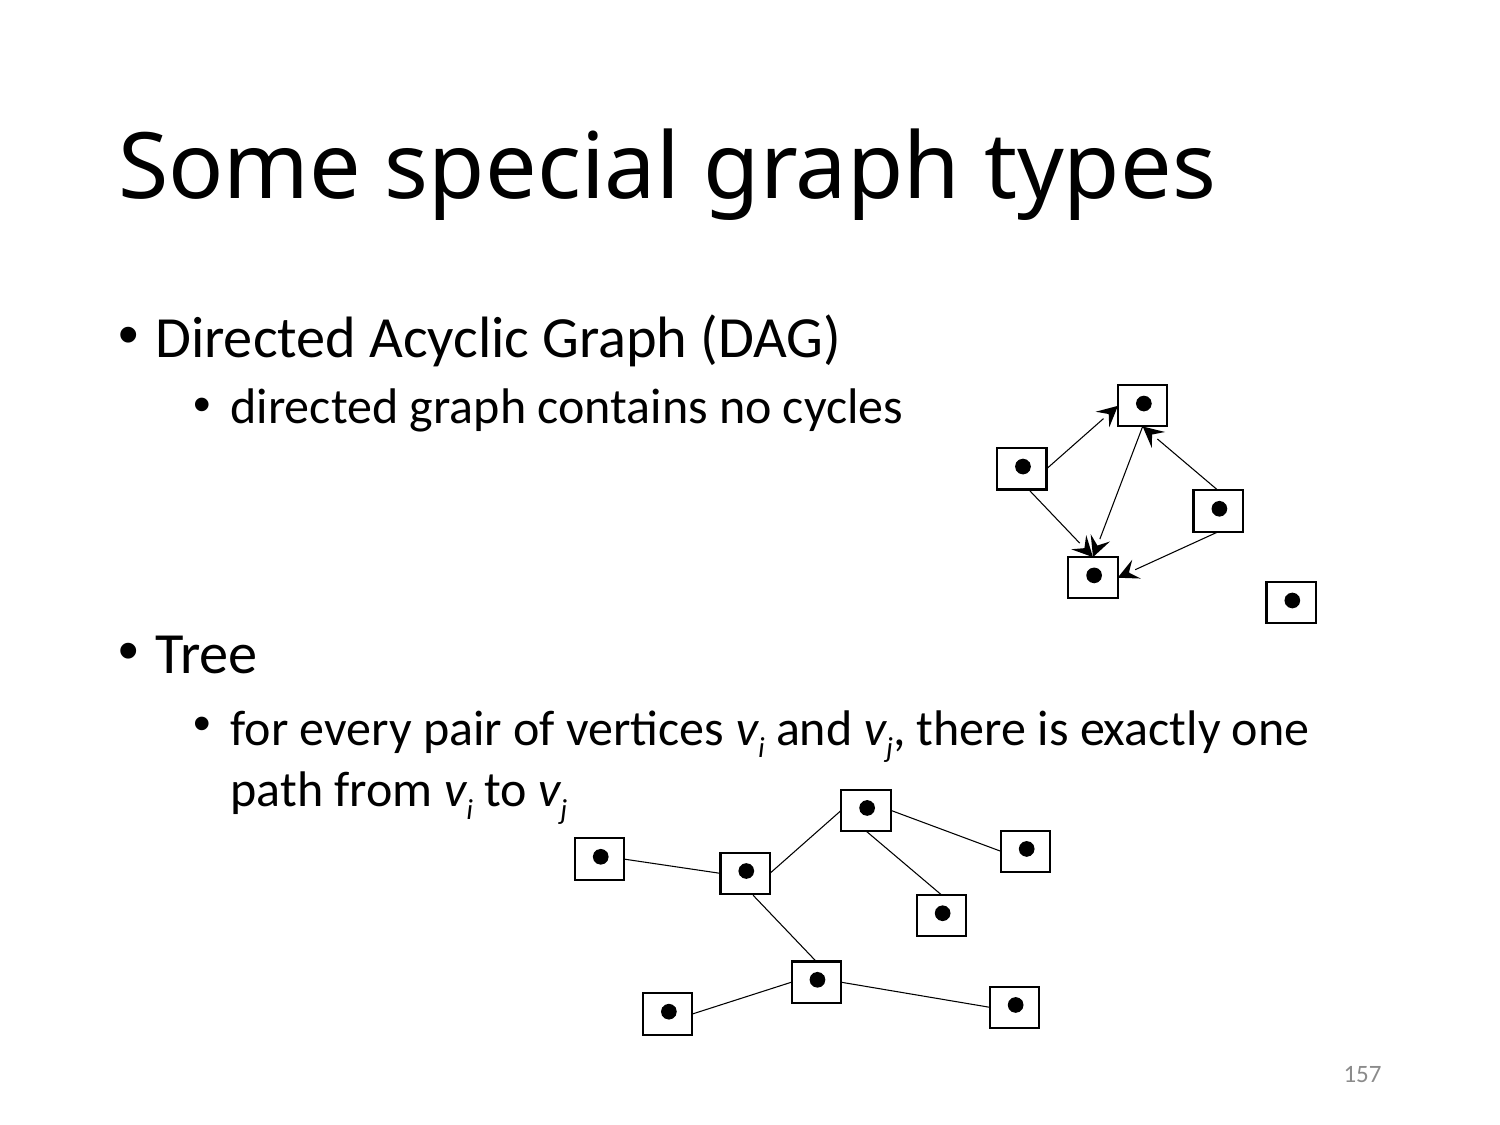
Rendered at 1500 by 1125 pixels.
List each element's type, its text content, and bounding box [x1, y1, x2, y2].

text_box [574, 789, 1051, 1035]
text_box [1117, 531, 1219, 578]
slide_number 157 [1059, 1042, 1397, 1103]
title Some special graph types [103, 59, 1397, 278]
list Directed Acyclic Graph (DAG) directed graph contains no cycles Tree for every pair of vertices vi and vj, there is exactly one path from vi to vj [103, 299, 1397, 1014]
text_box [997, 385, 1316, 624]
